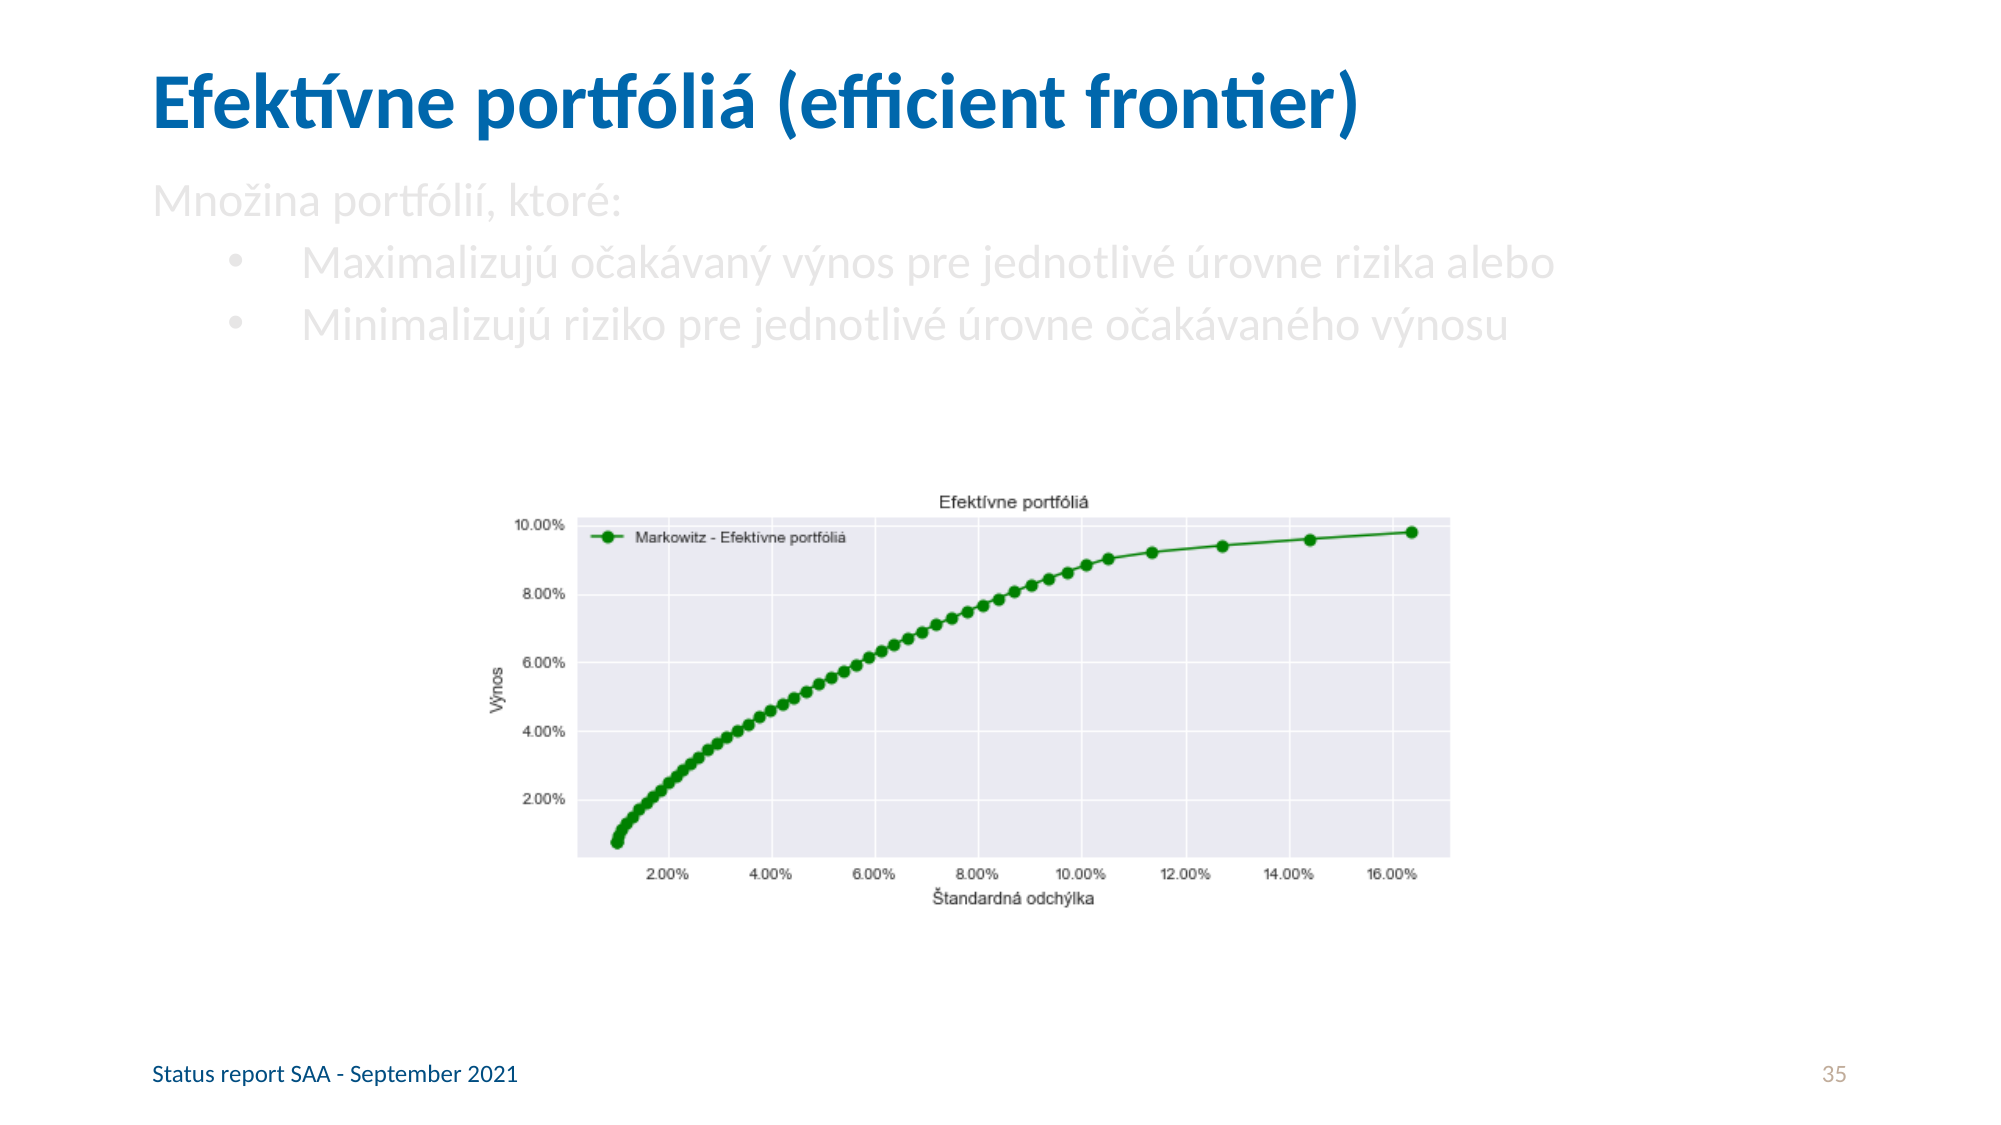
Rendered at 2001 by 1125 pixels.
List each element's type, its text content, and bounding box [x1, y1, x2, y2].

list Množina portfólií, ktoré: Maximalizujú očakávaný výnos pre jednotlivé úrovne rizika alebo Minimalizujú riziko pre jednotlivé úrovne očakávaného výnosu [137, 167, 1863, 957]
list Efektívne portfóliá (efficient frontier) [137, 53, 1863, 150]
slide_number 35 [1412, 1042, 1863, 1103]
footer Status report SAA - September 2021 [137, 1042, 1338, 1103]
picture [437, 463, 1563, 914]
